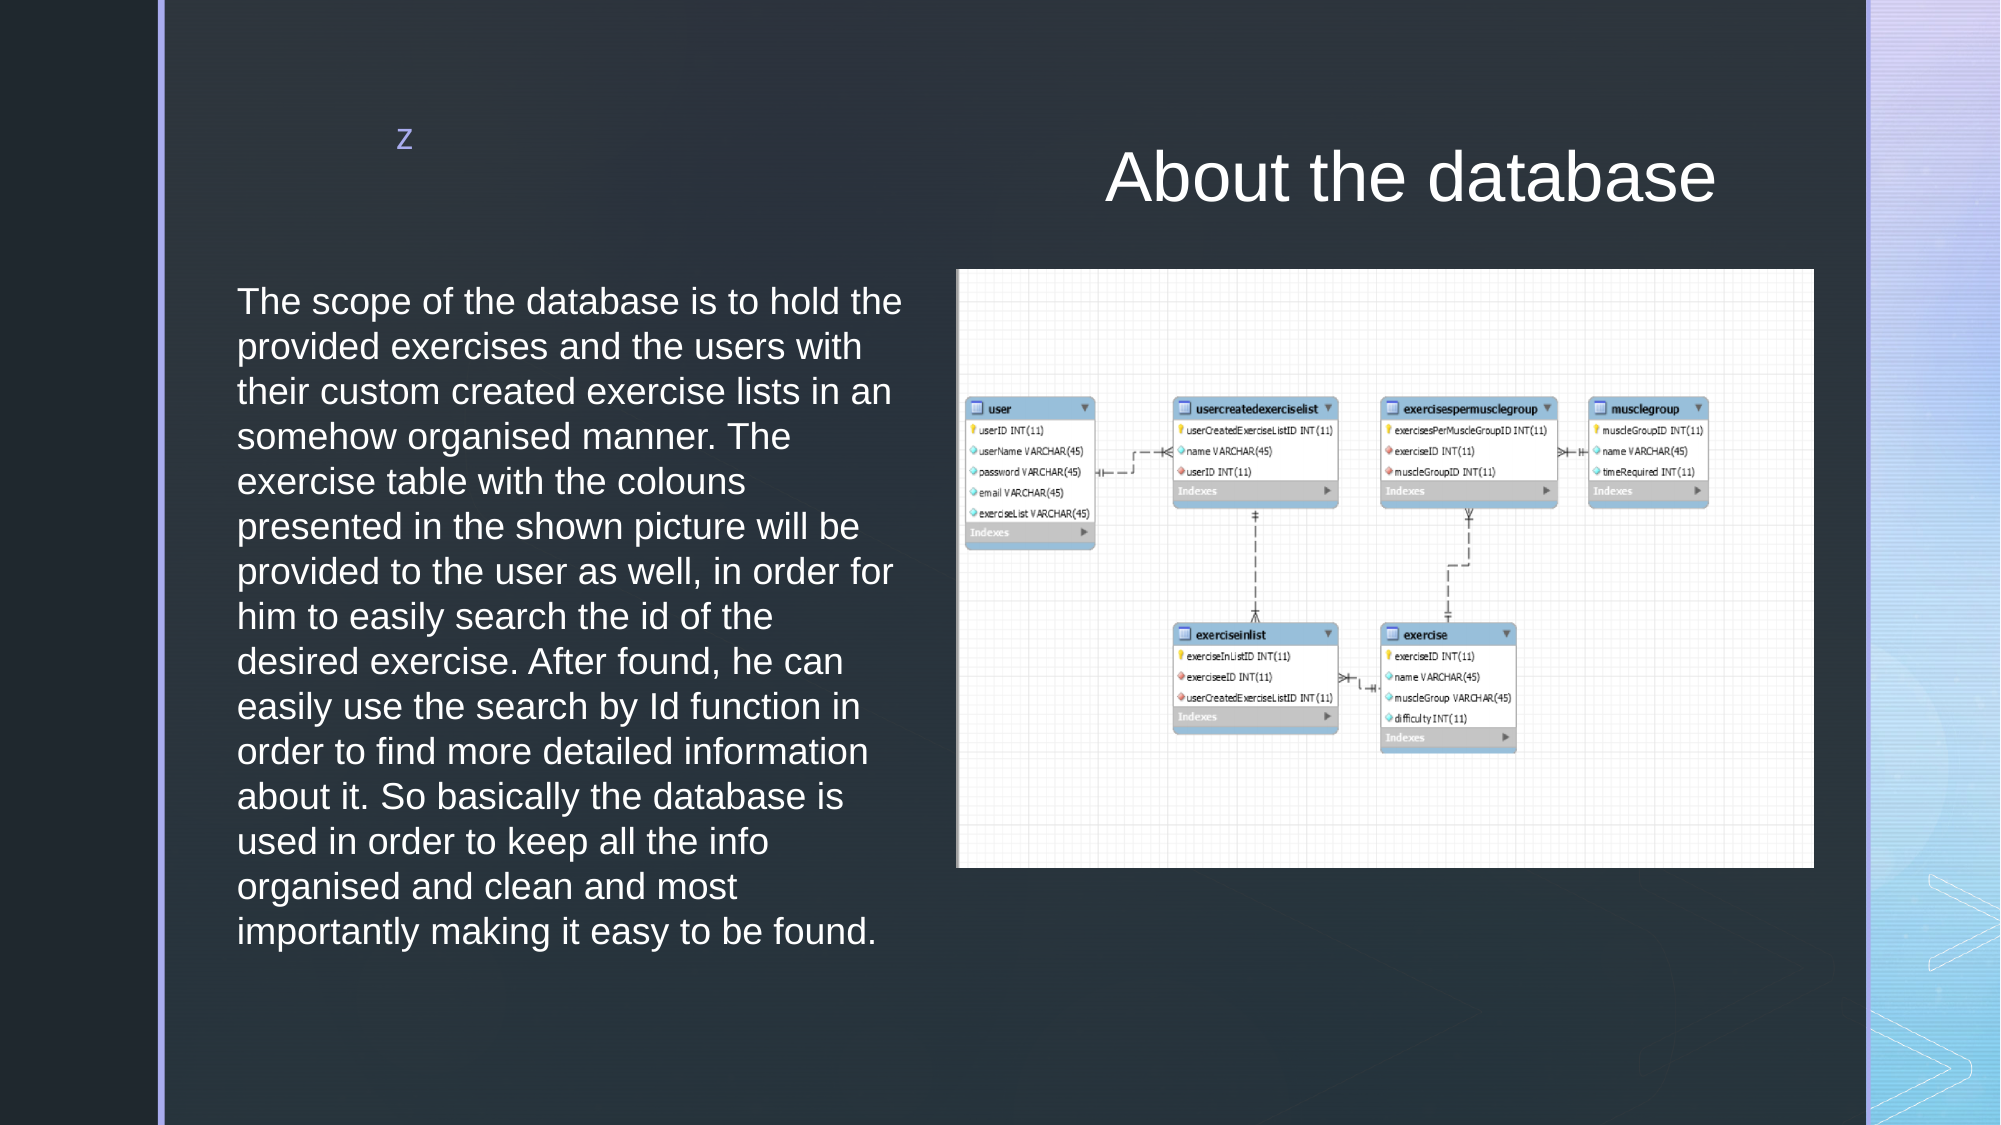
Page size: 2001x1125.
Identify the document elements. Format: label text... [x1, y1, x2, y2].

picture [1871, 0, 2001, 1125]
text_box The scope of the database is to hold the provided exercises and the users with their custom created exercise lists in an somehow organised manner. The exercise table with the colouns presented in the shown picture will be provided to the user as well, in order for him to easily search the id of the desired exercise. After found, he can easily use the search by Id function in order to find more detailed information about it. So basically the database is used in order to keep all the info organised and clean and most importantly making it easy to be found. [222, 269, 921, 960]
title About the database [428, 132, 1734, 310]
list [956, 269, 1814, 869]
